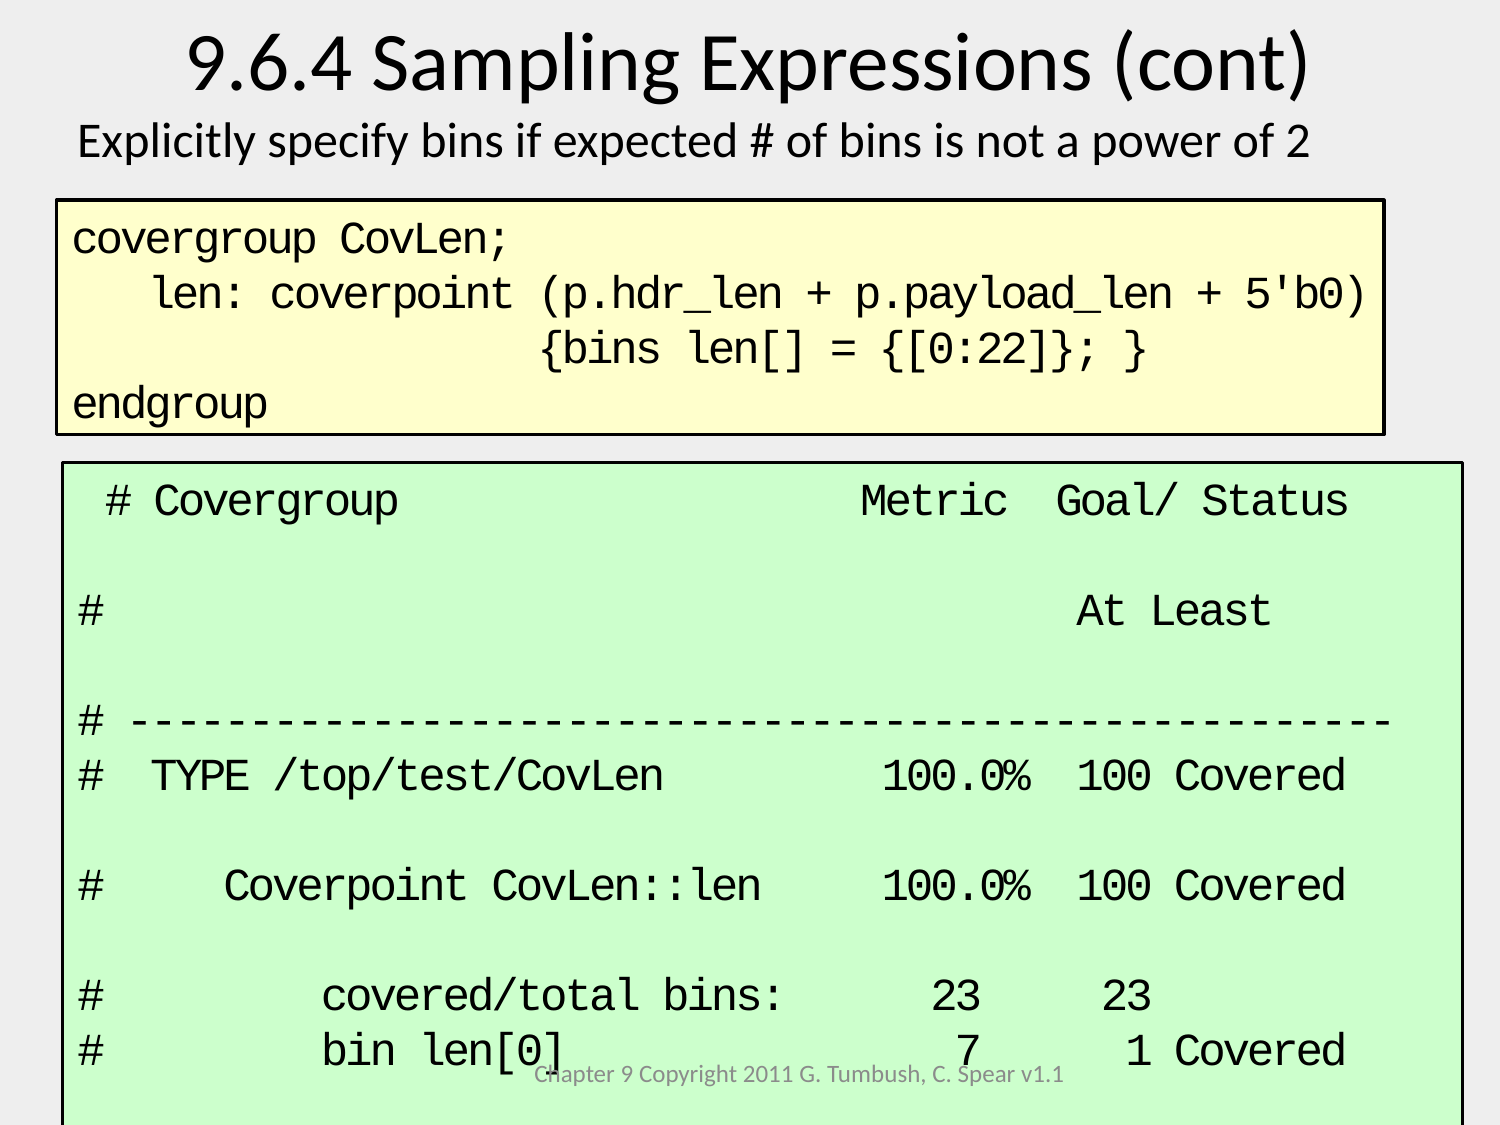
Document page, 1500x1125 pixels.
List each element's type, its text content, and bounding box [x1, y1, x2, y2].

slide_number 17 [1074, 1042, 1425, 1103]
text_box # Covergroup Metric Goal/ Status # At Least # ---------------------------------------------------- # TYPE /top/test/CovLen 100.0% 100 Covered # Coverpoint CovLen::len 100.0% 100 Covered # covered/total bins: 23 23 # bin len[0] 7 1 Covered # bin len[1] 17 1 Covered ....... # bin len[21] 12 1 Covered # bin len[22] 9 1 Covered [62, 462, 1463, 1125]
text_box Explicitly specify bins if expected # of bins is not a power of 2 [62, 99, 1425, 175]
text_box covergroup CovLen; len: coverpoint (p.hdr_len + p.payload_len + 5'b0) {bins len[] = {[0:22]}; } endgroup [56, 199, 1384, 435]
footer Chapter 9 Copyright 2011 G. Tumbush, C. Spear v1.1 [512, 1042, 1074, 1103]
text_box 9.6.4 Sampling Expressions (cont) [50, 0, 1448, 115]
